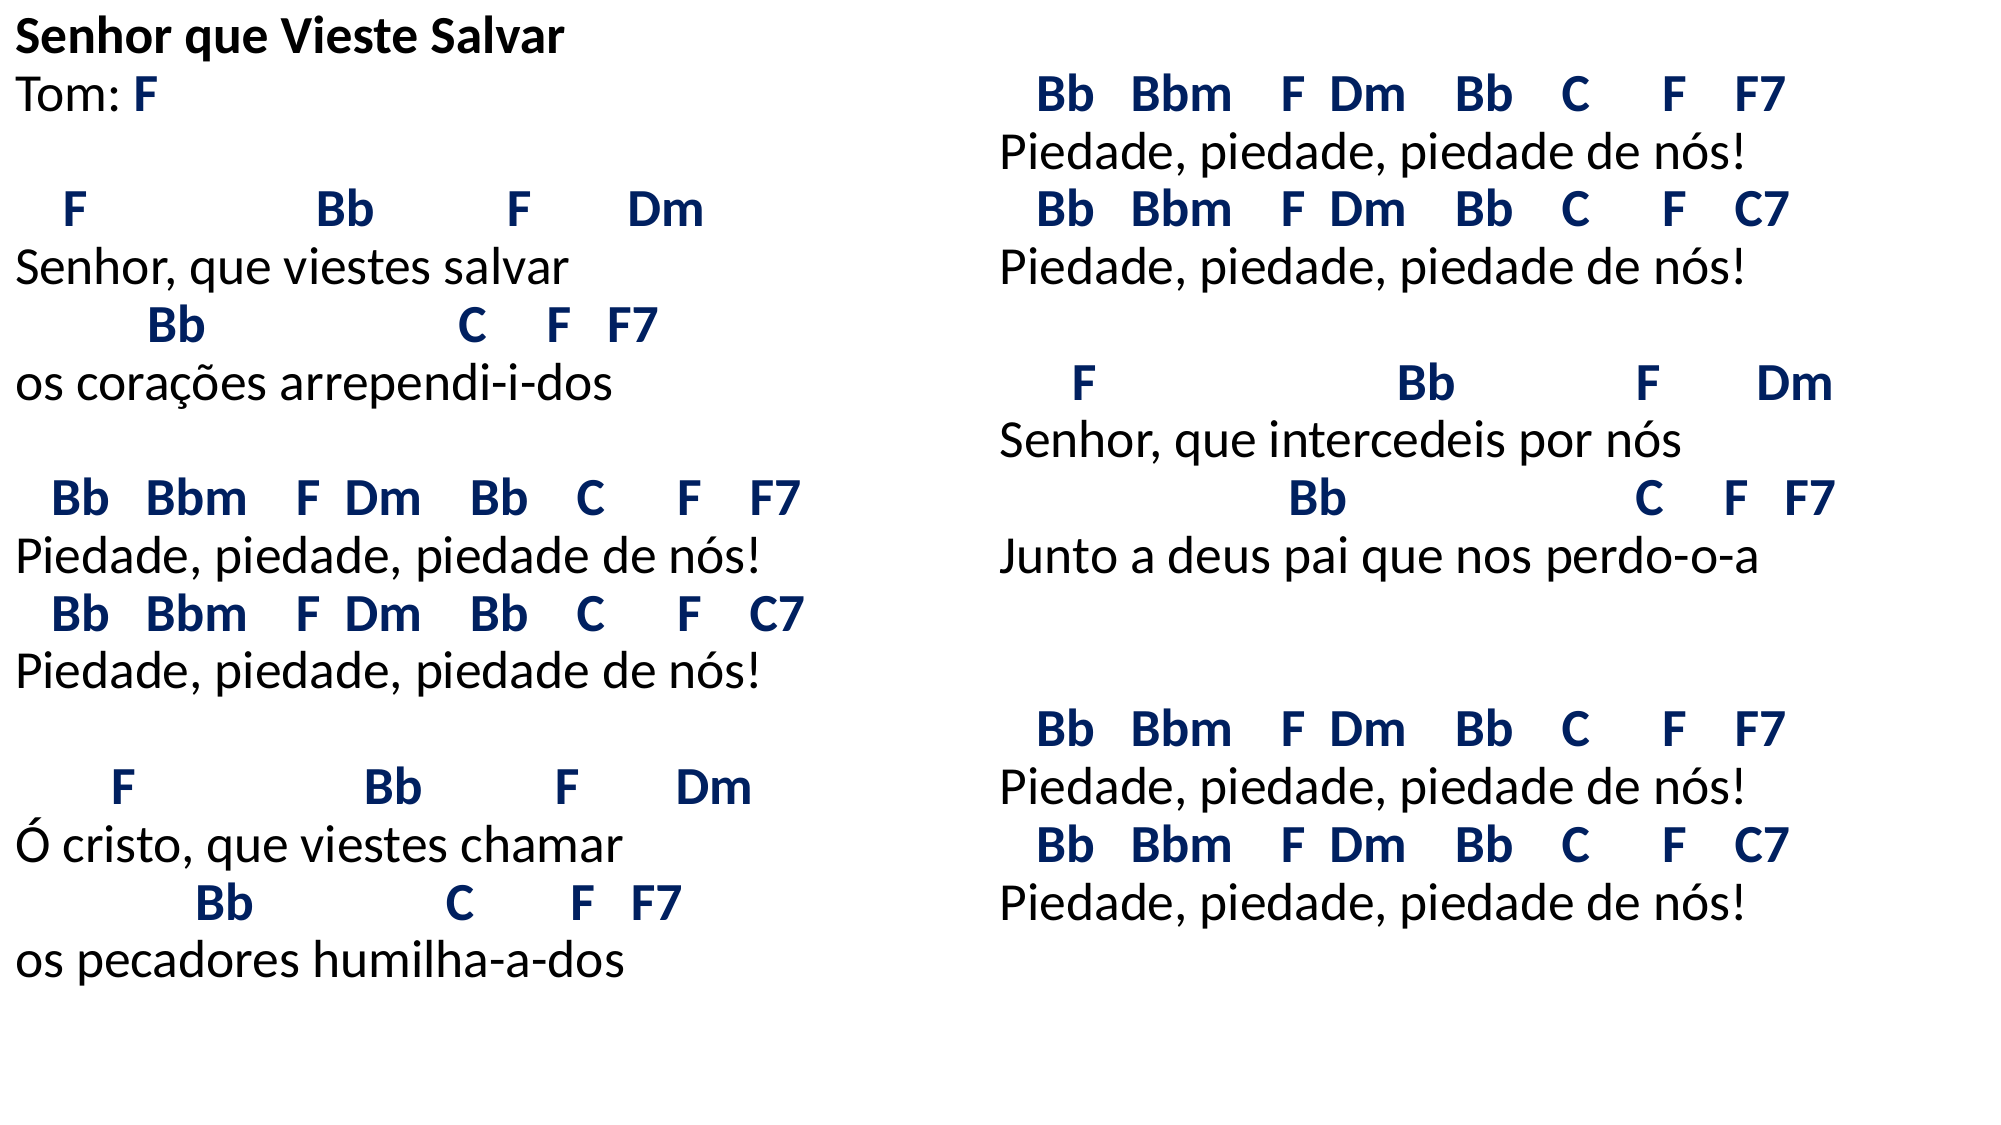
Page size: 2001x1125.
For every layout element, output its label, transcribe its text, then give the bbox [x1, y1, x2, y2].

title Senhor que Vieste Salvar Tom: F F Bb F Dm Senhor, que viestes salvar Bb C F F7 os corações arrependi-i-dos Bb Bbm F Dm Bb C F F7 Piedade, piedade, piedade de nós! Bb Bbm F Dm Bb C F C7 Piedade, piedade, piedade de nós! F Bb F Dm Ó cristo, que viestes chamar Bb C F F7 os pecadores humilha-a-dos Bb Bbm F Dm Bb C F F7 Piedade, piedade, piedade de nós! Bb Bbm F Dm Bb C F C7 Piedade, piedade, piedade de nós! F Bb F Dm Senhor, que intercedeis por nós Bb C F F7 Junto a deus pai que nos perdo-o-a Bb Bbm F Dm Bb C F F7 Piedade, piedade, piedade de nós! Bb Bbm F Dm Bb C F C7 Piedade, piedade, piedade de nós! [0, 0, 2000, 1125]
